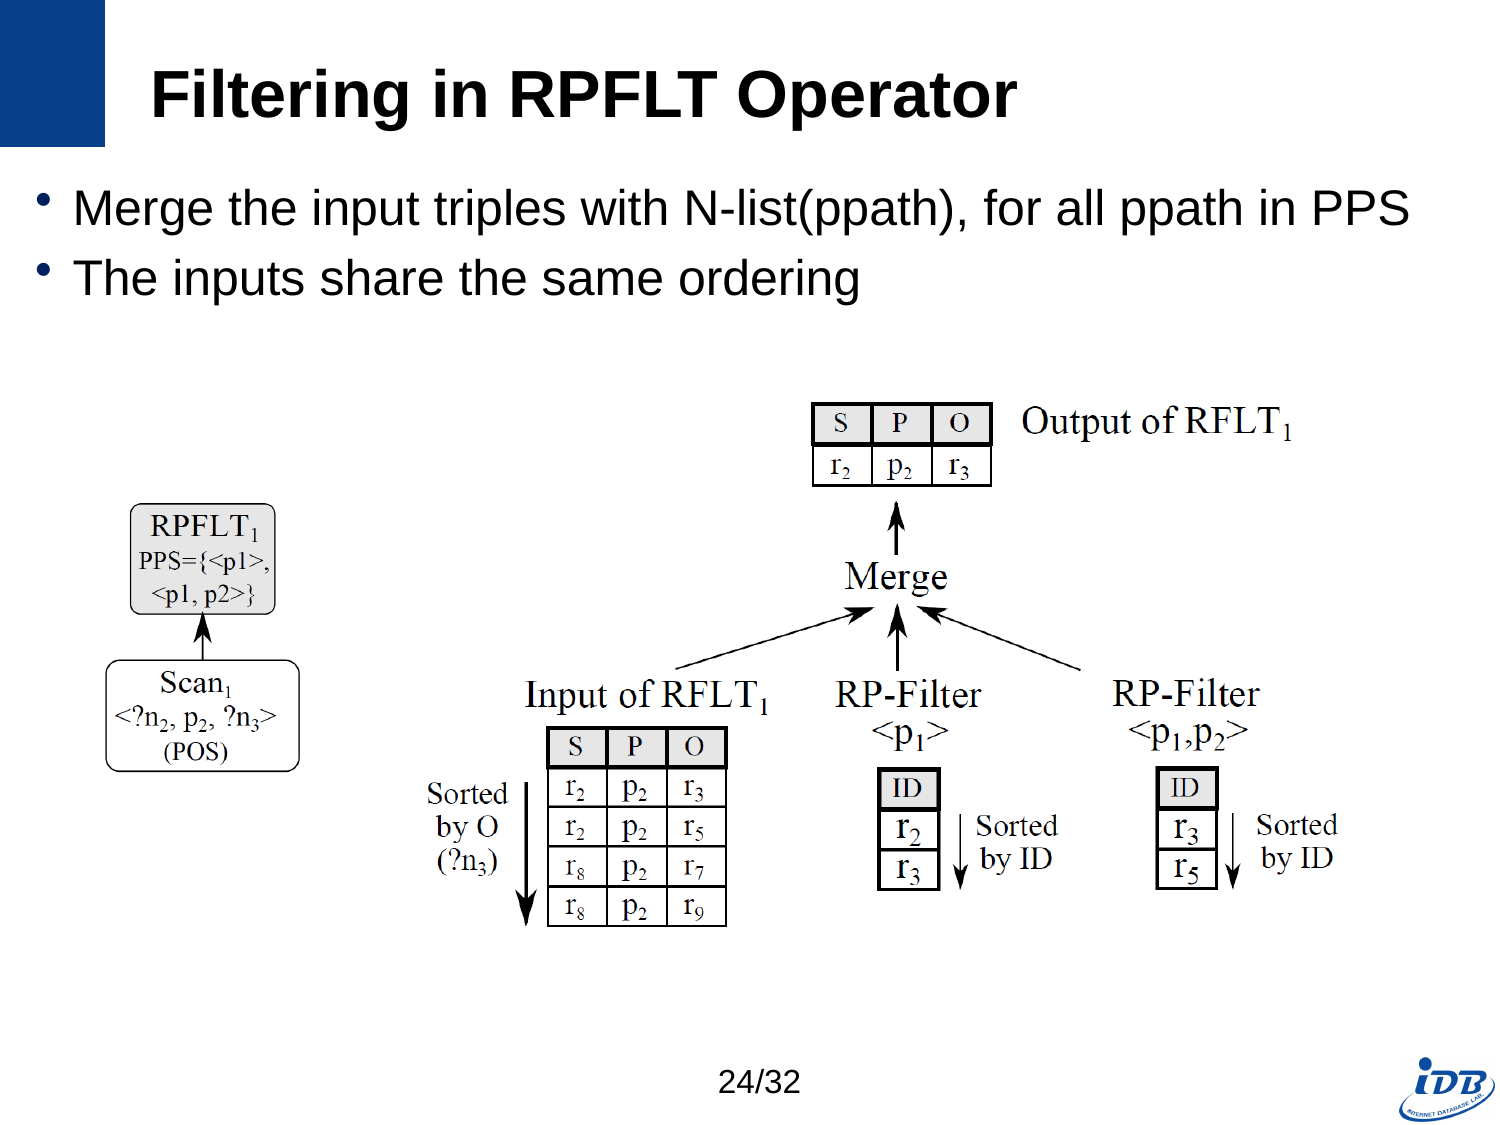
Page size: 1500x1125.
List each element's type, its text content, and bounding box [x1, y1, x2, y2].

picture [364, 373, 1372, 944]
slide_number 24/32 [703, 1058, 833, 1102]
title Filtering in RPFLT Operator [135, 43, 1379, 140]
picture [0, 0, 105, 147]
picture [1399, 1057, 1495, 1122]
picture [100, 503, 303, 776]
list Merge the input triples with N-list(ppath), for all ppath in PPS The inputs share the same ordering [34, 175, 1466, 997]
